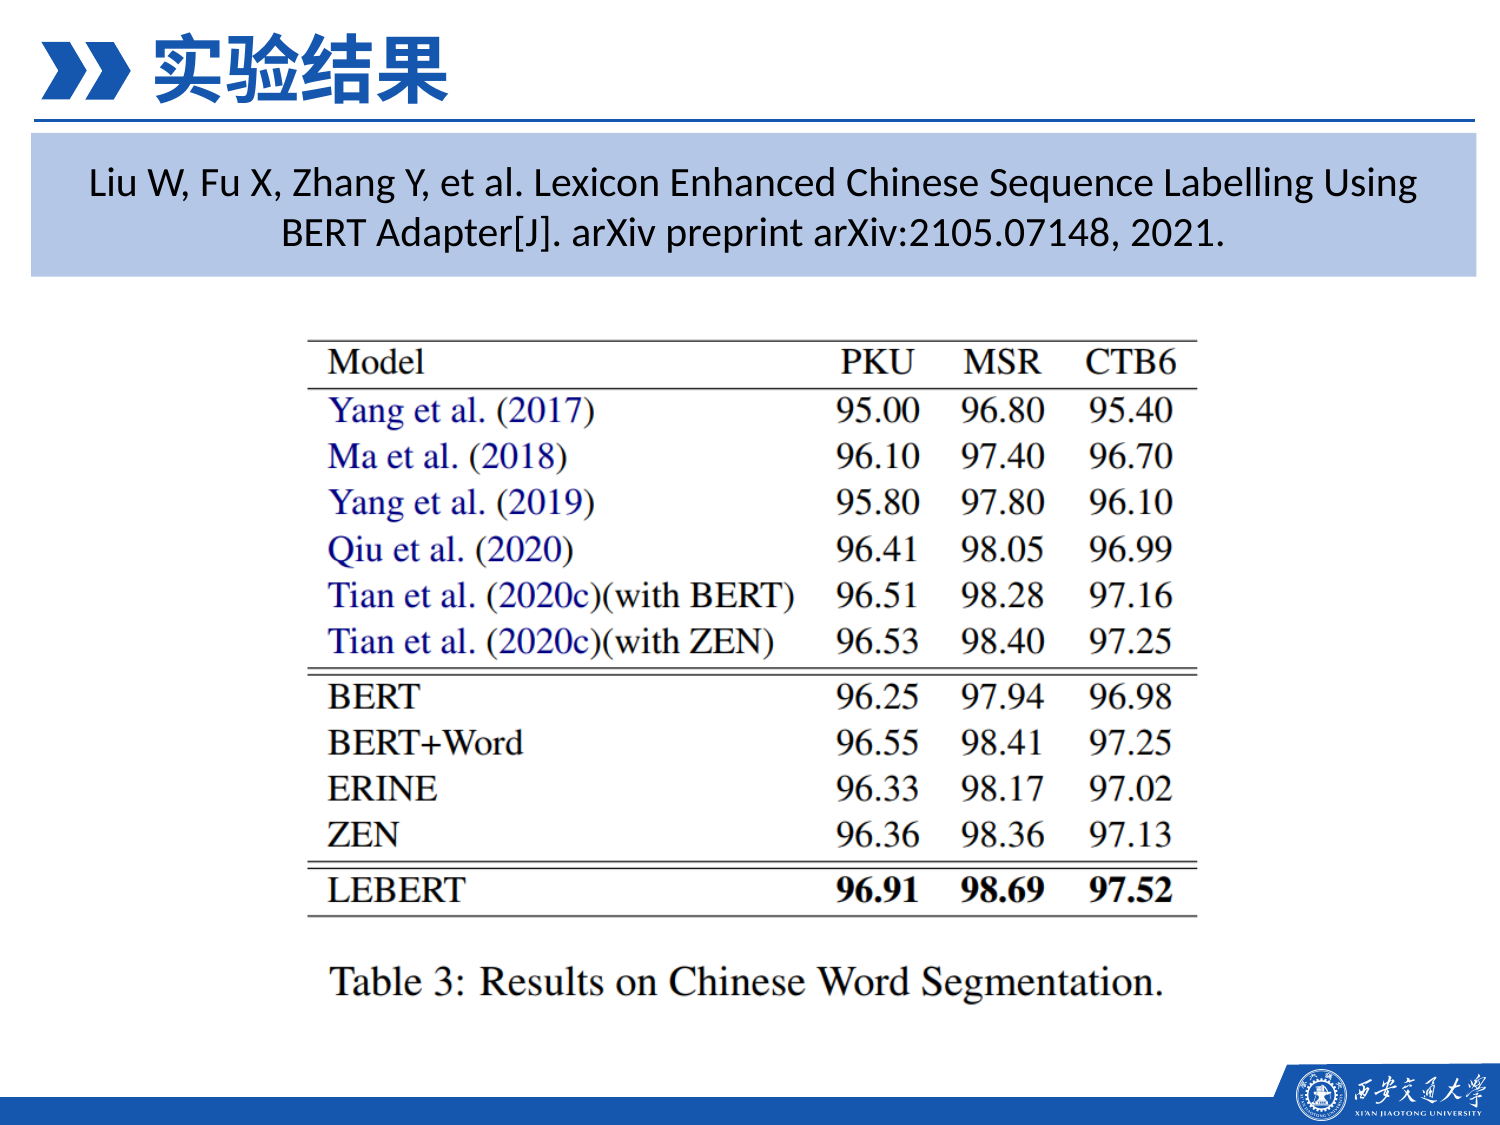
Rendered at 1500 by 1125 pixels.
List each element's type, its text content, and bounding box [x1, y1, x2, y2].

text_box Liu W, Fu X, Zhang Y, et al. Lexicon Enhanced Chinese Sequence Labelling Using BERT Adapter[J]. arXiv preprint arXiv:2105.07148, 2021. [30, 132, 1477, 278]
picture [1296, 1069, 1486, 1121]
picture [284, 316, 1216, 1020]
text_box 实验结果 [0, 14, 601, 120]
